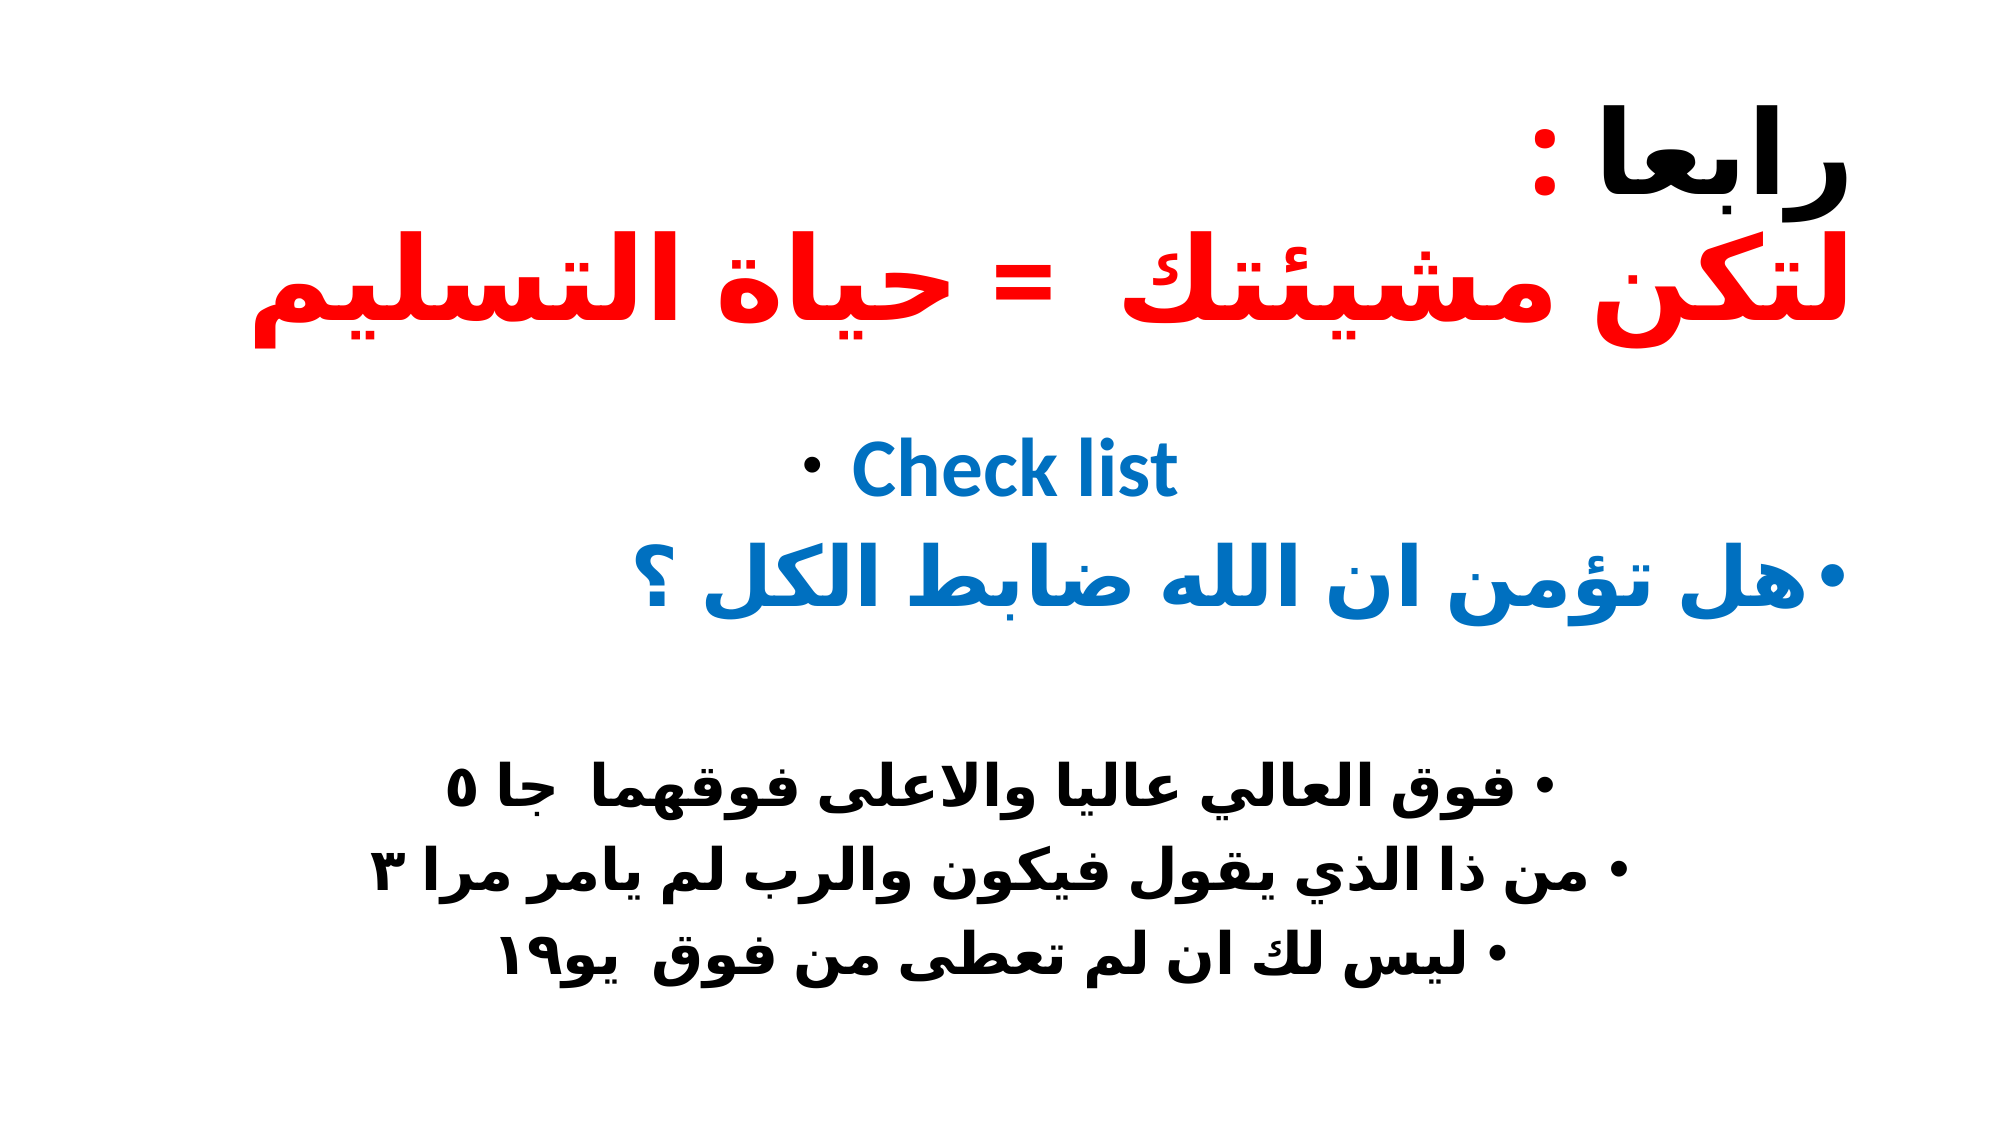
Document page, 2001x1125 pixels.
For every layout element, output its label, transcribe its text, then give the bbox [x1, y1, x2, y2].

list Check list هل تؤمن ان الله ضابط الكل ؟ فوق العالي عاليا والاعلى فوقهما جا ٥ من ذا الذي يقول فيكون والرب لم يامر مرا ٣ ليس لك ان لم تعطى من فوق يو١٩ [137, 416, 1863, 1014]
title رابعا : لتكن مشيئتك = حياة التسليم [145, 50, 1871, 390]
